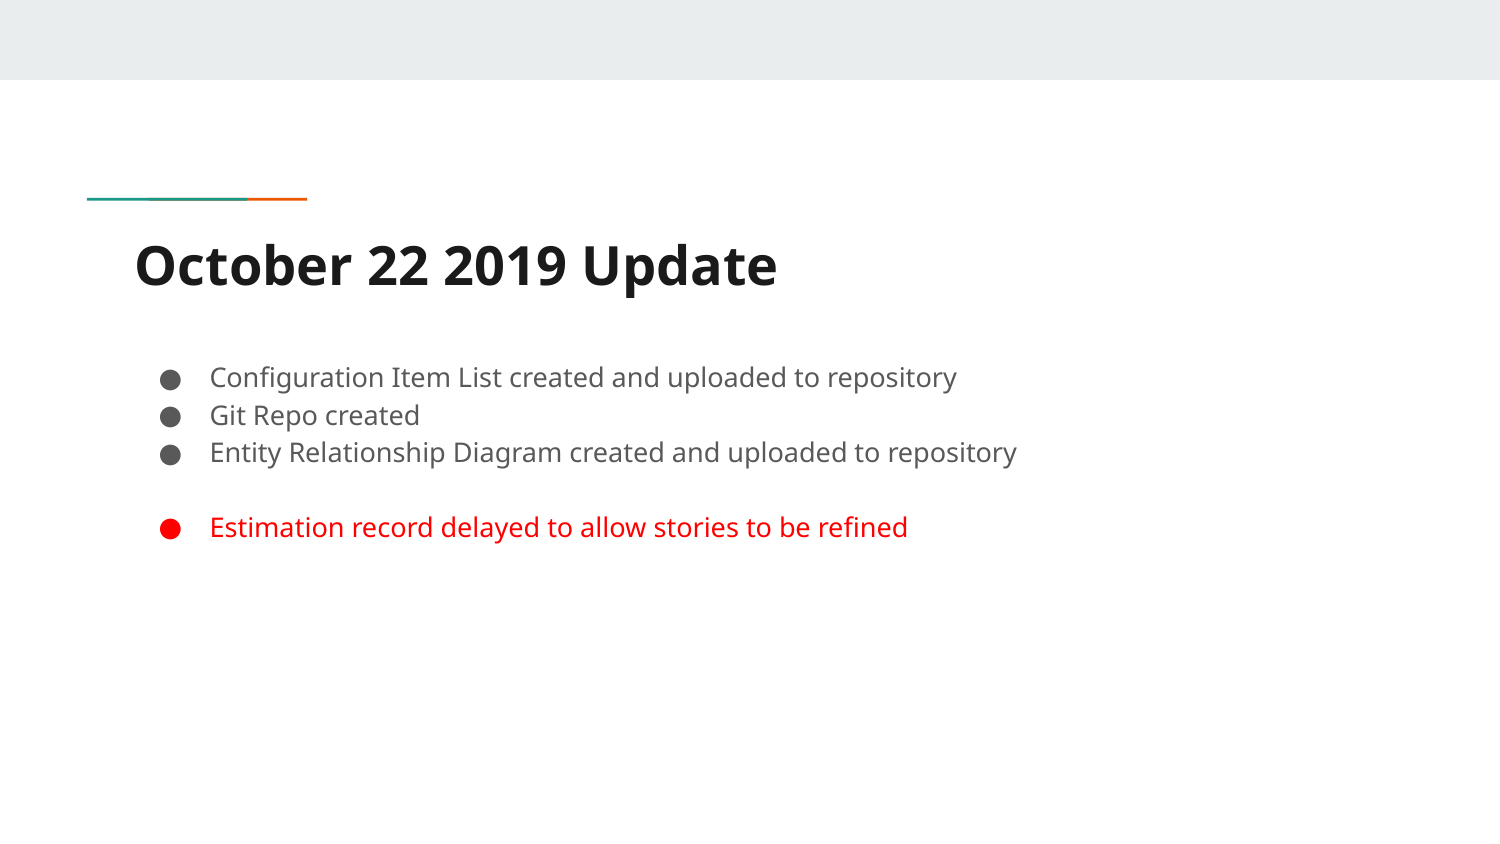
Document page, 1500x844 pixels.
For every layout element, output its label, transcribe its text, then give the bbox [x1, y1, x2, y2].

list Configuration Item List created and uploaded to repository Git Repo created Entity Relationship Diagram created and uploaded to repository Estimation record delayed to allow stories to be refined [119, 341, 1381, 712]
title October 22 2019 Update [119, 216, 1381, 305]
